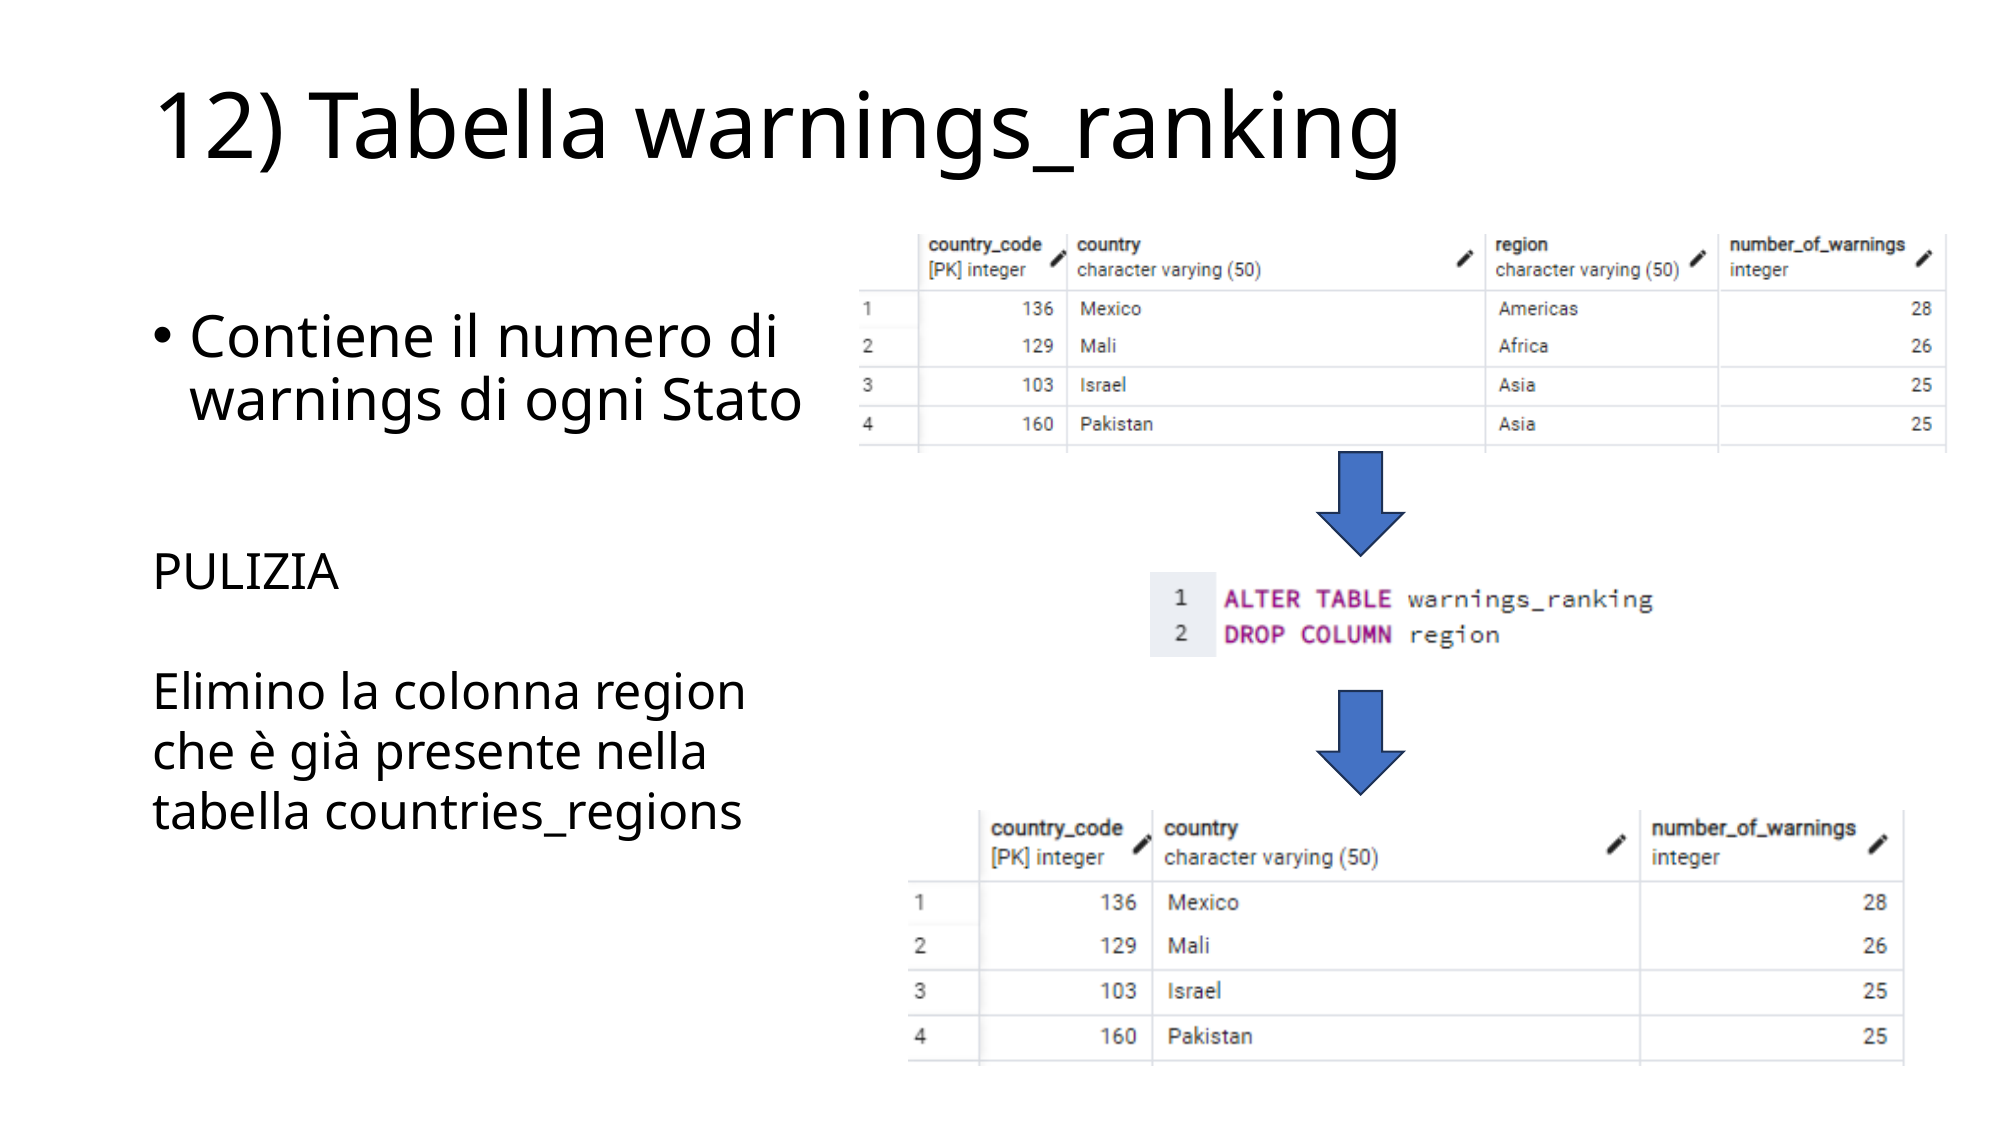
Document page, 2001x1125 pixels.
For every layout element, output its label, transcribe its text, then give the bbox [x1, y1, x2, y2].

text_box [1315, 453, 1407, 558]
list Contiene il numero di warnings di ogni Stato [137, 299, 842, 492]
picture [1150, 572, 1668, 657]
picture [859, 234, 1959, 453]
text_box [1315, 689, 1407, 796]
picture [908, 810, 1911, 1066]
title 12) Tabella warnings_ranking [137, 59, 1863, 198]
text_box PULIZIA Elimino la colonna region che è già presente nella tabella countries_regions [137, 531, 793, 847]
